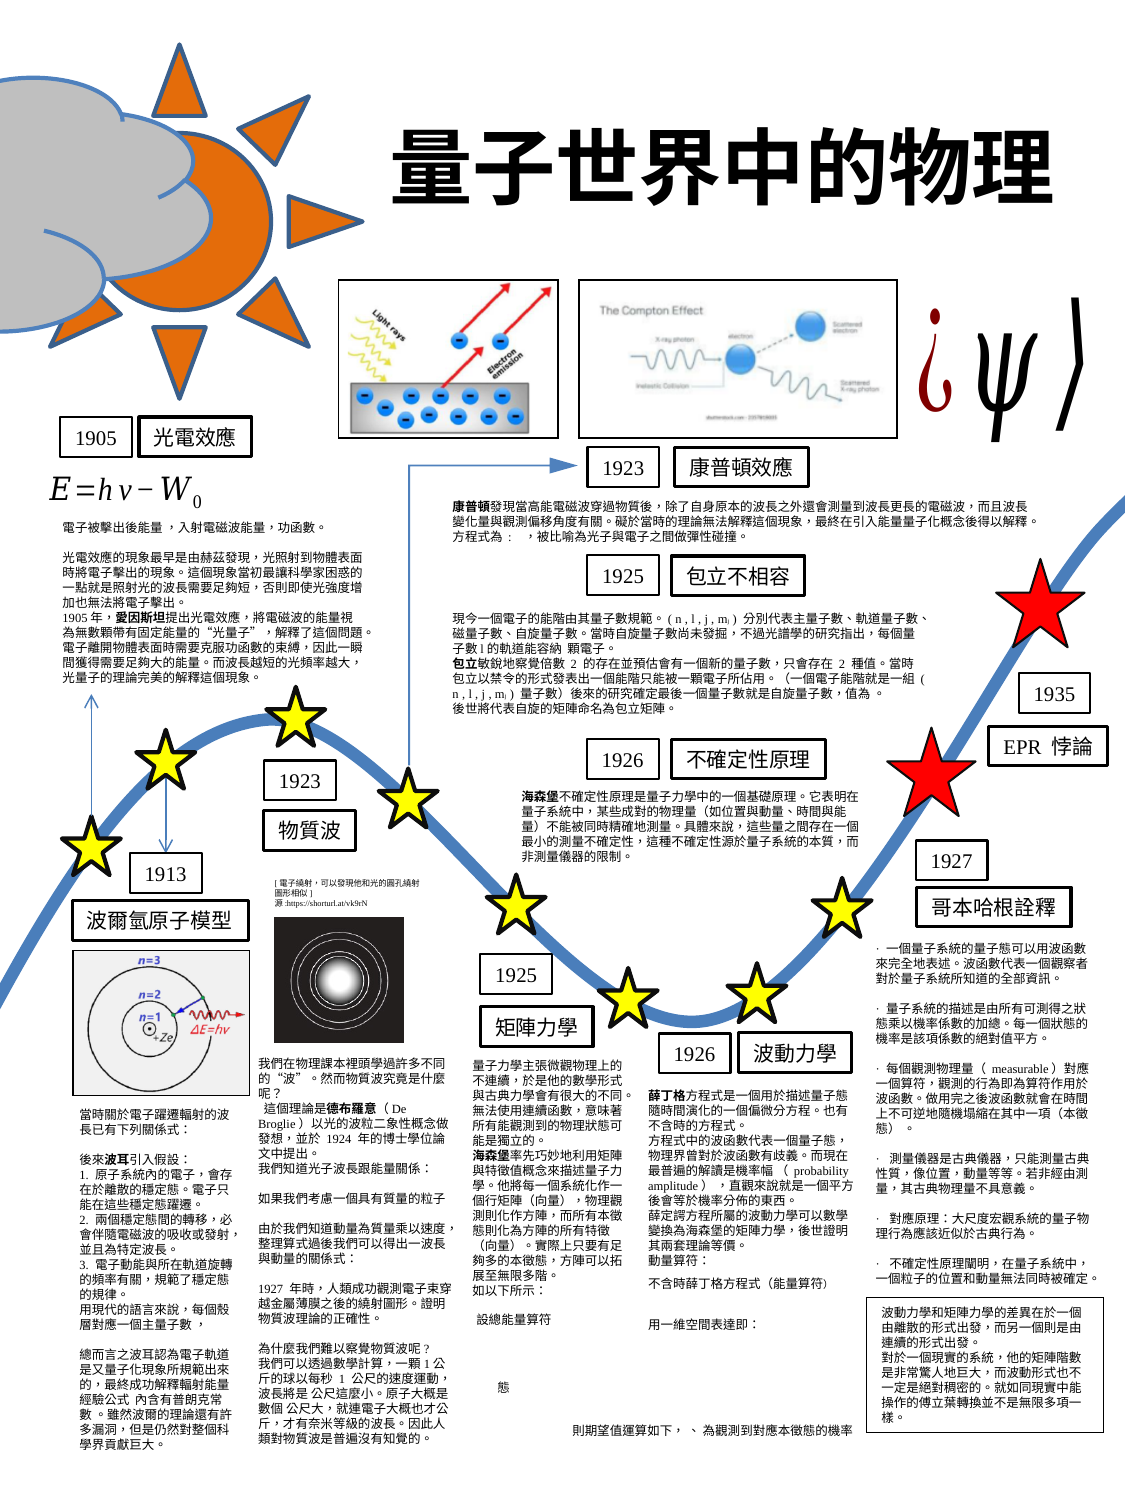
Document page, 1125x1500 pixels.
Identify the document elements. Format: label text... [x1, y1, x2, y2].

text_box [236, 276, 311, 349]
text_box 海森堡不確定性原理是量子力學中的一個基礎原理。它表明在量子系統中，某些成對的物理量（如位置與動量、時間與能量）不能被同時精確地測量。具體來說，這些量之間存在一個最小的測量不確定性，這種不確定性源於量子系統的本質，而非測量儀器的限制。 [666, 782, 881, 872]
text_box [657, 962, 787, 1075]
picture [580, 280, 897, 437]
text_box [109, 130, 274, 313]
text_box 波動力學 [791, 1032, 852, 1073]
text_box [886, 727, 989, 882]
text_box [263, 686, 337, 802]
text_box 康普頓效應 [674, 447, 809, 487]
text_box · 一個量子系統的量子態可以用波函數來完全地表述。波函數代表一個觀察者對於量子系統所知道的全部資訊。 · 量子系統的描述是由所有可測得之狀態乘以機率係數的加總。每一個狀態的機率是該項係數的絕對值平方。 · 每個觀測物理量（ measurable）對應一個算符，觀測的行為即為算符作用於波函數。做用完之後波函數就會在時間上不可逆地隨機塌縮在其中一項（本徵態） 。 · 測量儀器是古典儀器，只能測量古典性質，像位置，動量等等。若非經由測量，其古典物理量不具意義。 · 對應原理：大尺度宏觀系統的量子物理行為應該近似於古典行為。 · 不確定性原理闡明，在量子系統中，一個粒子的位置和動量無法同時被確定。 [860, 933, 1109, 1294]
text_box [0, 75, 214, 334]
text_box [48, 294, 123, 349]
text_box [0, 719, 506, 1075]
text_box [666, 872, 876, 972]
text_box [128, 729, 203, 895]
text_box 物質波 [263, 810, 356, 851]
text_box [1076, 502, 1125, 580]
text_box 1923 [587, 447, 660, 487]
text_box 波動力學和矩陣力學的差異在於一個由離散的形式出發，而另一個則是由連續的形式出發。 對於一個現實的系統，他的矩陣階數是非常驚人地巨大，而波動形式也不一定是絕對稠密的。就如同現實中能操作的傅立葉轉換並不是無限多項一樣。 [866, 1297, 1104, 1433]
text_box [666, 627, 990, 782]
text_box 不確定性原理 [671, 739, 826, 779]
text_box [151, 325, 208, 401]
text_box 包立不相容 [671, 555, 805, 596]
picture [274, 916, 404, 1043]
text_box [電子繞射，可以發現他和光的圓孔繞射圖形相似] 源:https://shorturl.at/vk9rN [259, 871, 441, 916]
text_box 海森堡不確定性原理是量子力學中的一個基礎原理。它表明在量子系統中，某些成對的物理量（如位置與動量、時間與能量）不能被同時精確地測量。具體來說，這些量之間存在一個最小的測量不確定性，這種不確定性源於量子系統的本質，而非測量儀器的限制。 [506, 782, 581, 872]
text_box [479, 874, 554, 995]
text_box [551, 872, 581, 972]
picture [73, 951, 250, 1096]
picture [339, 280, 558, 438]
text_box [236, 94, 311, 167]
text_box [376, 766, 440, 830]
text_box [810, 875, 874, 939]
text_box 量子力學主張微觀物理上的不連續，於是他的數學形式與古典力學會有很大的不同。 無法使用連續函數，意味著所有能觀測到的物理狀態可能是獨立的。 海森堡率先巧妙地利用矩陣與特徵值概念來描述量子力學。他將每一個系統化作一個行矩陣（向量），物理觀測則化作方陣，而所有本徵態則化為方陣的所有特徵（向量）。實際上只要有足夠多的本徵態，方陣可以拓展至無限多階。 如以下所示： [457, 1051, 641, 1381]
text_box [586, 555, 661, 1028]
text_box 哥本哈根詮釋 [916, 887, 1072, 927]
text_box EPR 悖論 [988, 726, 1108, 766]
text_box [151, 42, 208, 118]
text_box 量子世界中的物理 [356, 107, 1088, 223]
text_box [286, 194, 365, 250]
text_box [995, 558, 1092, 714]
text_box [59, 416, 134, 876]
text_box [406, 455, 580, 768]
text_box 波爾氫原子模型 [72, 900, 249, 941]
text_box 矩陣力學 [480, 1006, 594, 1047]
text_box 光電效應 [138, 417, 252, 457]
